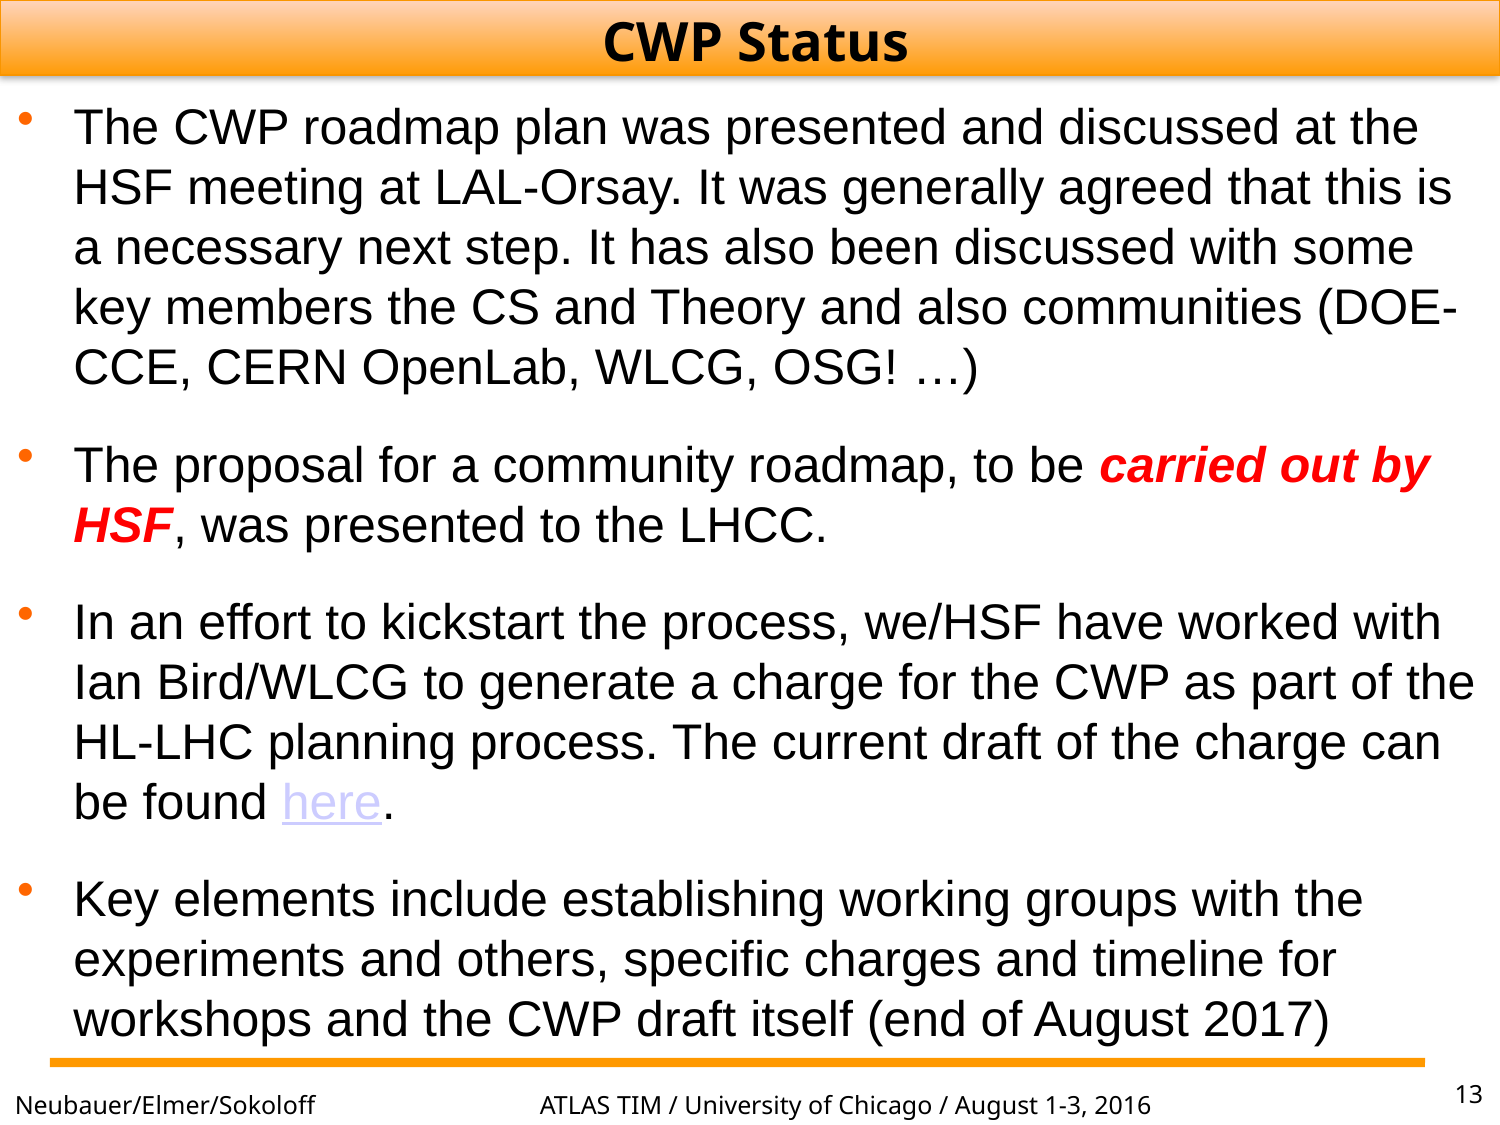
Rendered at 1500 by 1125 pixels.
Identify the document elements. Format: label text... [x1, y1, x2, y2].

text_box CWP Status [74, 0, 1438, 80]
list The CWP roadmap plan was presented and discussed at the HSF meeting at LAL-Orsay. It was generally agreed that this is a necessary next step. It has also been discussed with some key members the CS and Theory and also communities (DOE-CCE, CERN OpenLab, WLCG, OSG! …) The proposal for a community roadmap, to be carried out by HSF, was presented to the LHCC. In an effort to kickstart the process, we/HSF have worked with Ian Bird/WLCG to generate a charge for the CWP as part of the HL-LHC planning process. The current draft of the charge can be found here. Key elements include establishing working groups with the experiments and others, specific charges and timeline for workshops and the CWP draft itself (end of August 2017) [2, 87, 1500, 1072]
slide_number 13 [1385, 1072, 1498, 1122]
footer ATLAS TIM / University of Chicago / August 1-3, 2016 [525, 1081, 1275, 1122]
slide_number Neubauer/Elmer/Sokoloff [0, 1081, 438, 1122]
